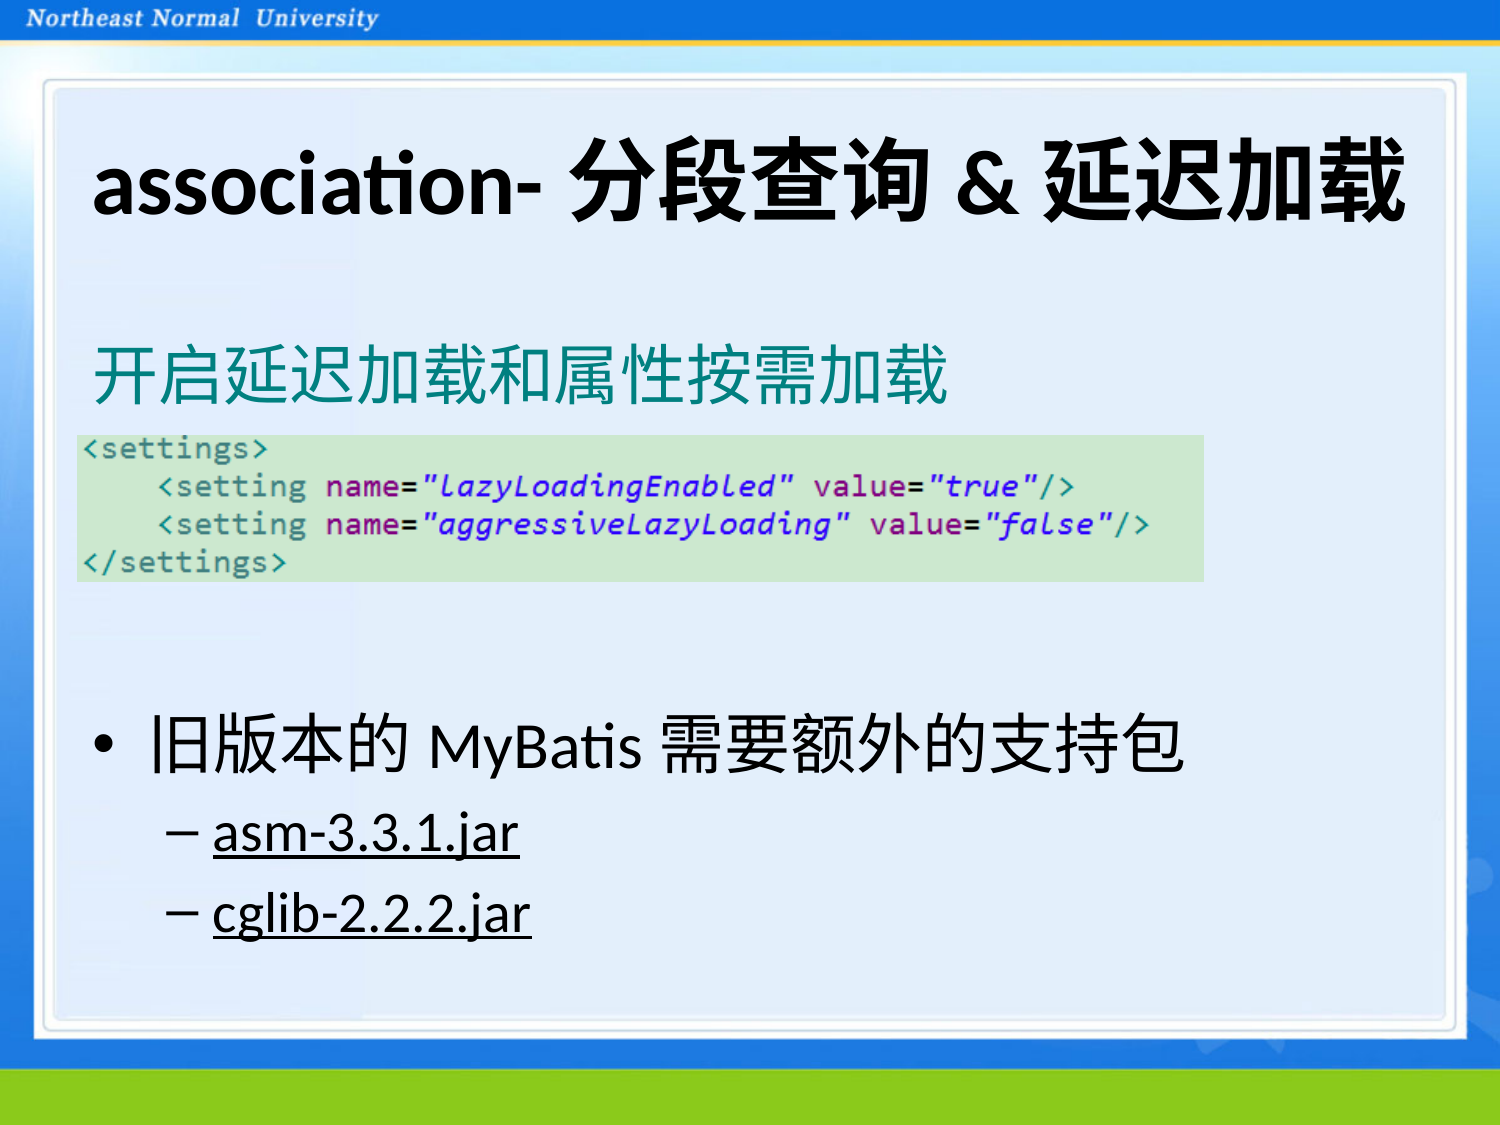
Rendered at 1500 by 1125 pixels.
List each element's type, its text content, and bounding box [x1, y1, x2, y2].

title association-分段查询&延迟加载 [75, 83, 1425, 272]
picture [0, 0, 1500, 1125]
list 开启延迟加载和属性按需加载 旧版本的MyBatis需要额外的支持包 asm-3.3.1.jar cglib-2.2.2.jar [77, 326, 1428, 953]
